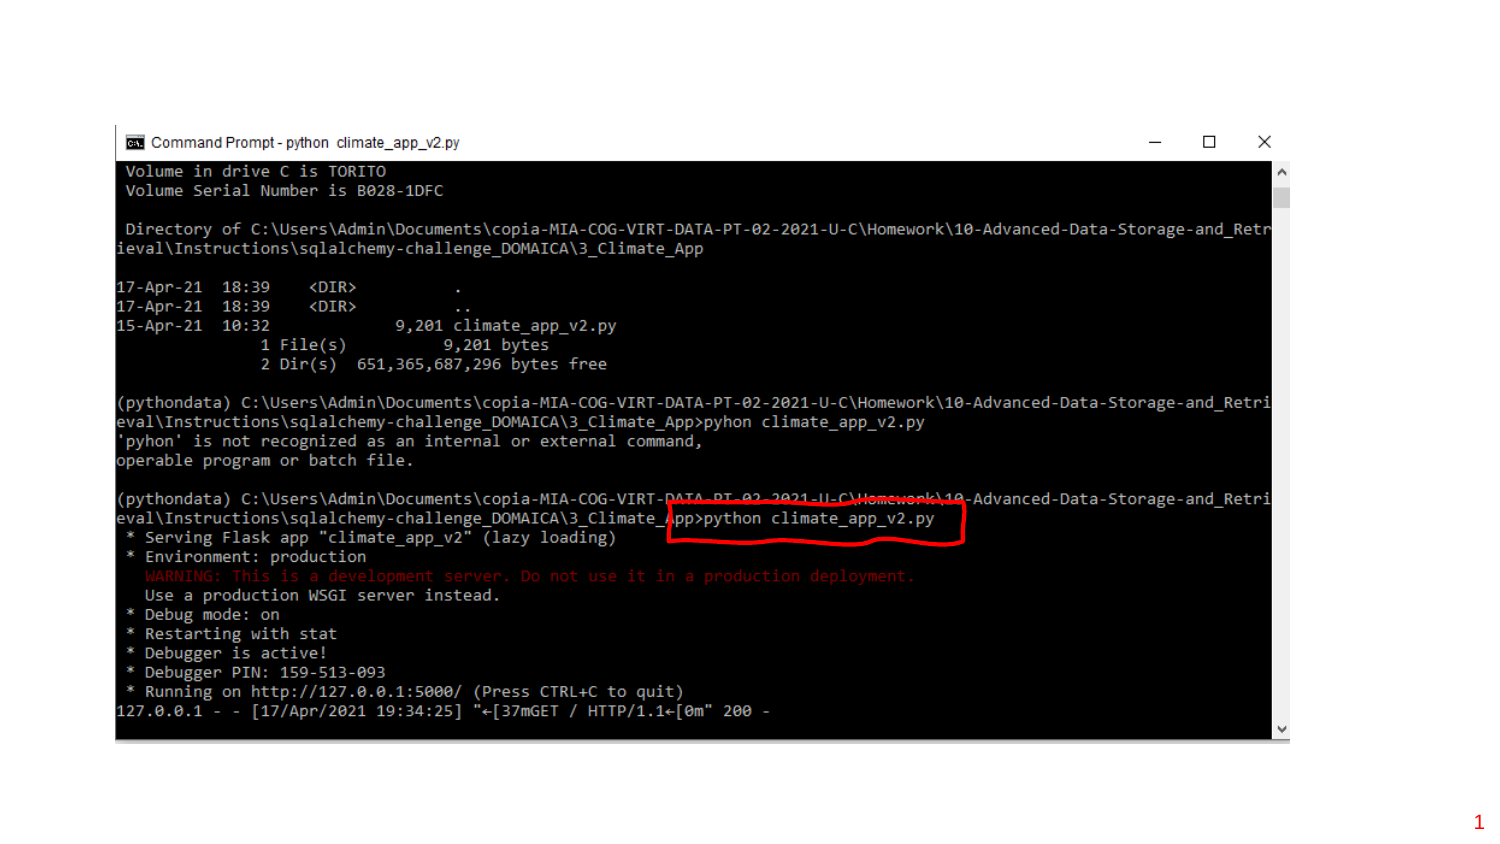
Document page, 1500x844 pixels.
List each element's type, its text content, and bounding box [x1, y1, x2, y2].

picture [114, 125, 1290, 745]
slide_number 1 [1149, 798, 1500, 844]
